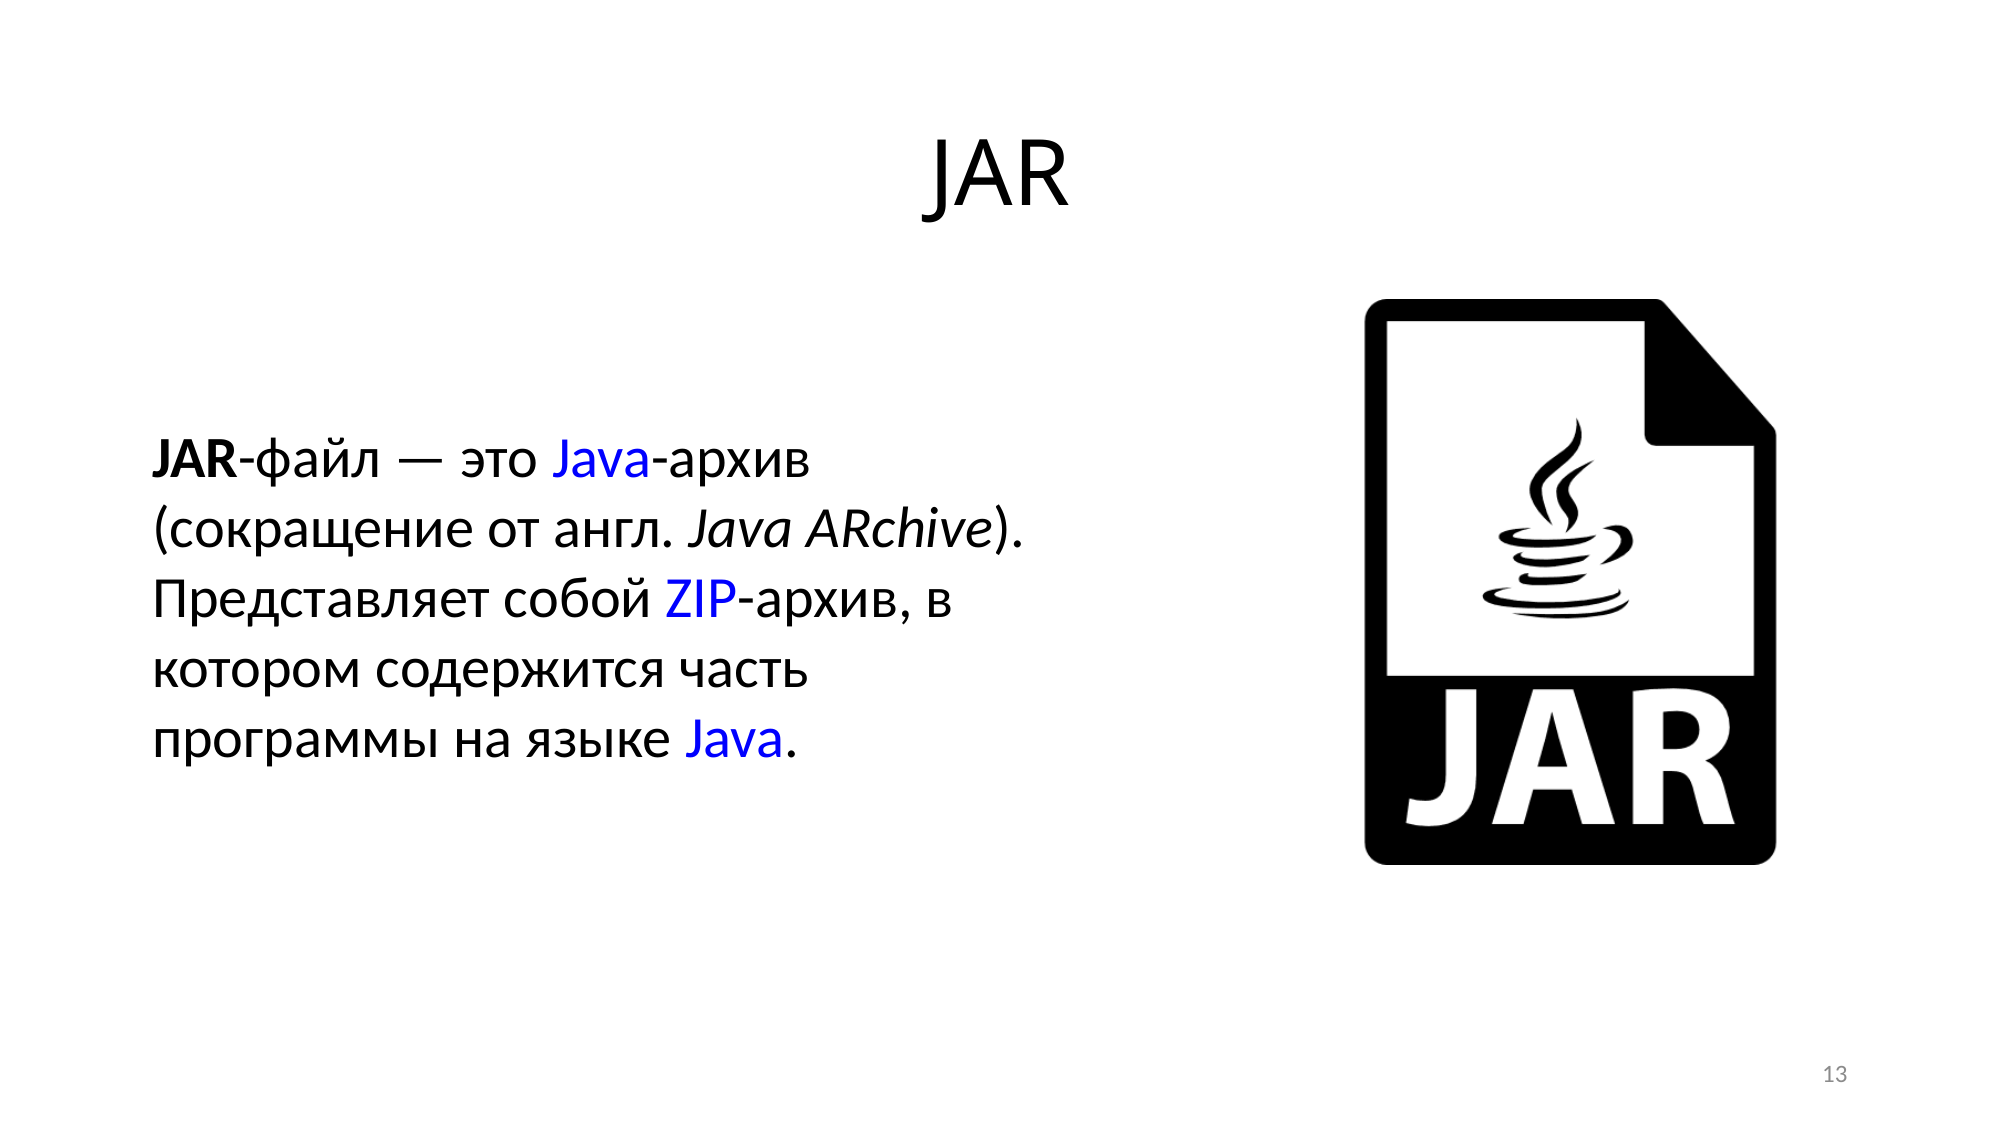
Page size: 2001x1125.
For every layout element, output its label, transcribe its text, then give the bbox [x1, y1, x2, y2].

text_box <номер> [1412, 1042, 1863, 1103]
text_box JAR [137, 59, 1863, 278]
picture [1287, 299, 1854, 866]
text_box JAR-файл — это Java-архив (сокращение от англ. Java ARchive). Представляет собой ZIP-архив, в котором содержится часть программы на языке Java. [137, 411, 1099, 753]
